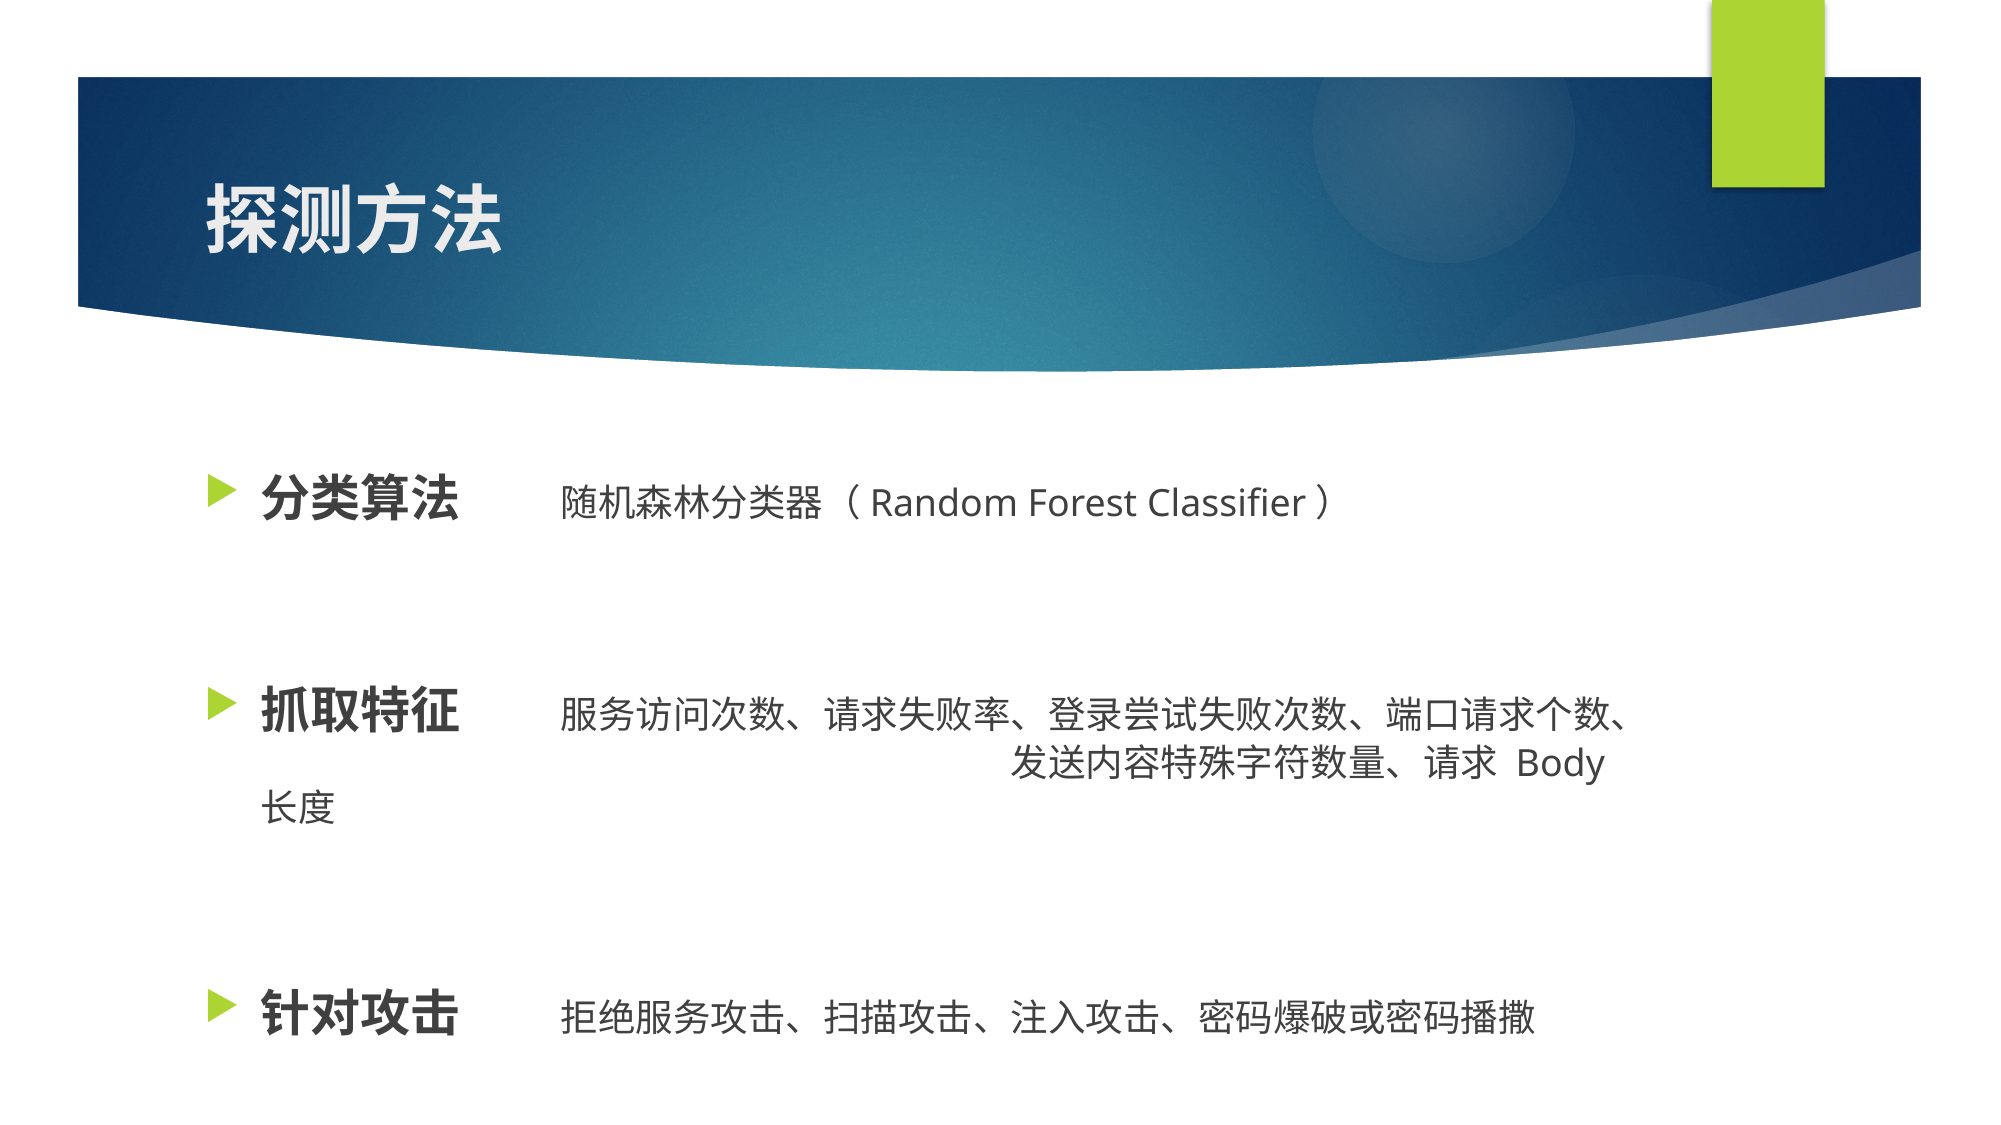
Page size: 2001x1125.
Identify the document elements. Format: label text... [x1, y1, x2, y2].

title 探测方法 [189, 159, 1627, 276]
list 分类算法 随机森林分类器（Random Forest Classifier） 抓取特征 服务访问次数、请求失败率、登录尝试失败次数、端口请求个数、 发送内容特殊字符数量、请求 Body 长度 针对攻击 拒绝服务攻击、扫描攻击、注入攻击、密码爆破或密码播撒 [189, 458, 1627, 1020]
